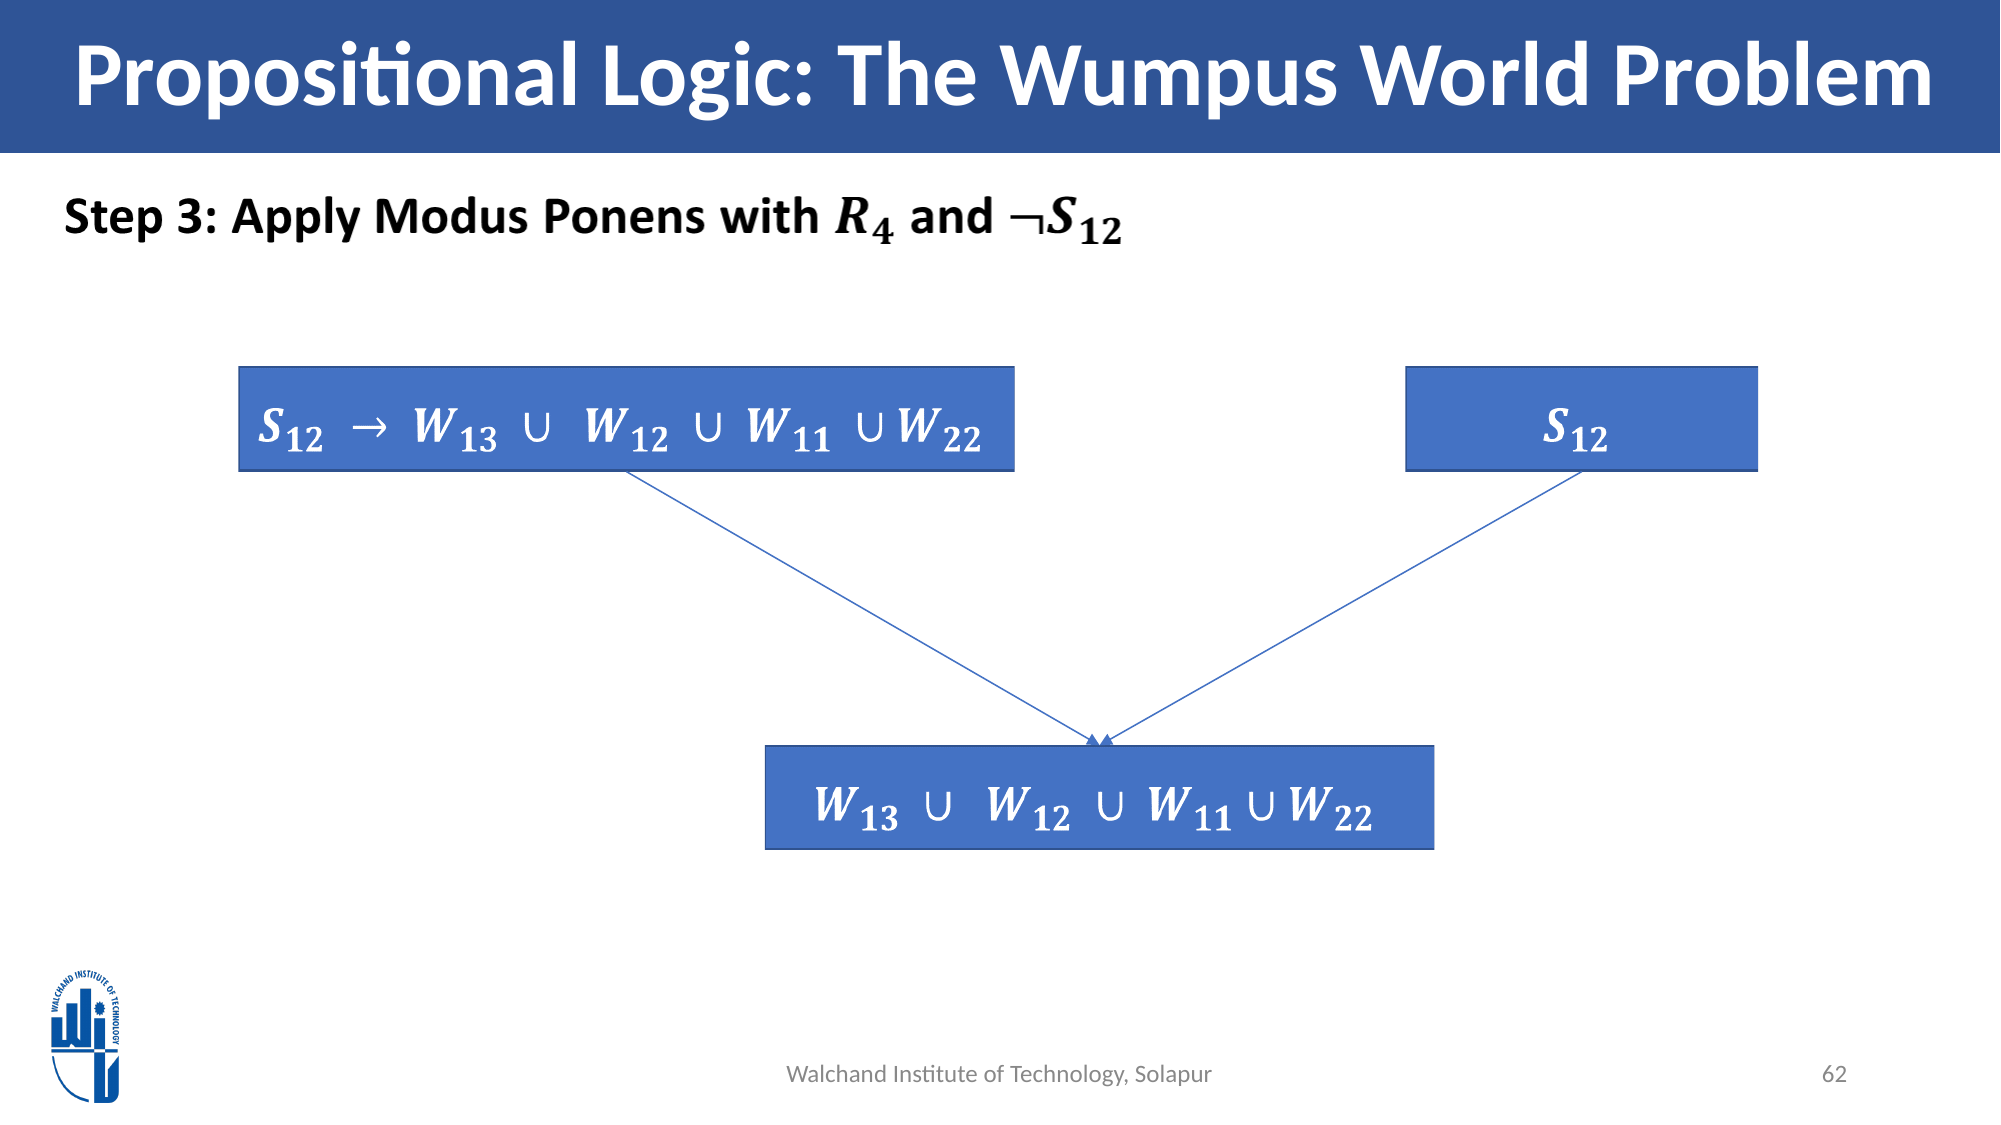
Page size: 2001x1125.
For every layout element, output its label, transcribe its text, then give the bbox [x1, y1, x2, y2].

picture [50, 970, 119, 1103]
footer Walchand Institute of Technology, Solapur [662, 1042, 1338, 1103]
text_box [49, 152, 1947, 256]
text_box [238, 366, 1759, 851]
slide_number 62 [1412, 1042, 1863, 1103]
title Propositional Logic: The Wumpus World Problem [0, 0, 2000, 153]
